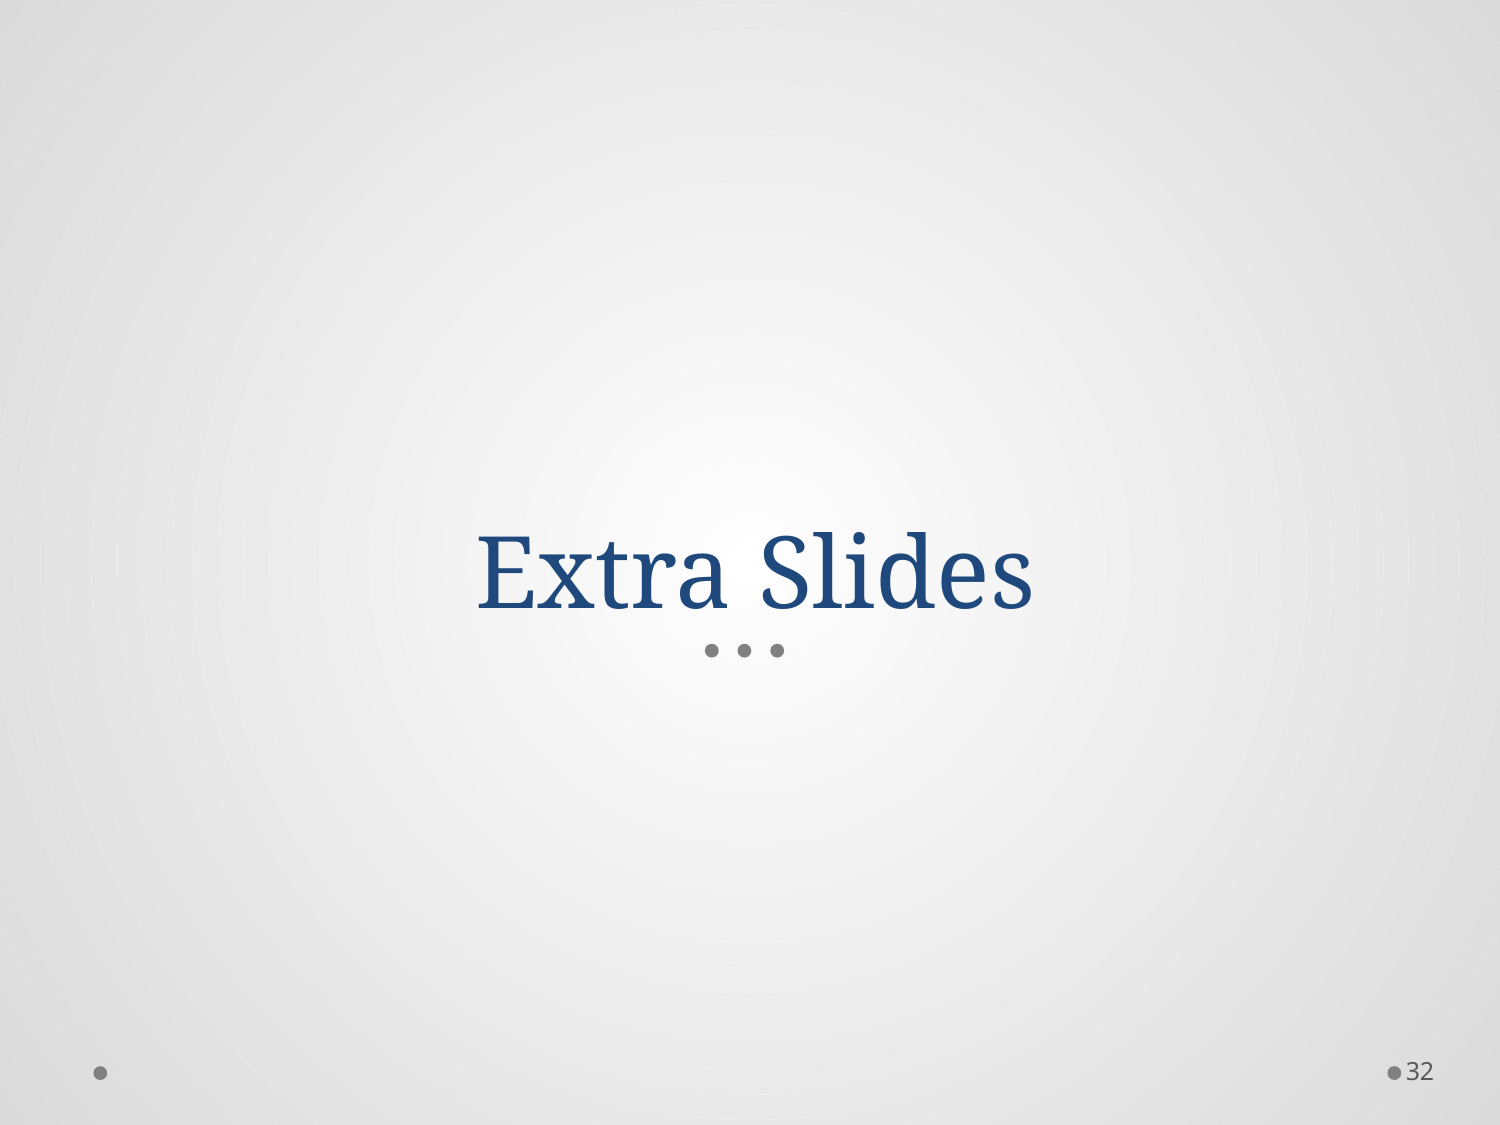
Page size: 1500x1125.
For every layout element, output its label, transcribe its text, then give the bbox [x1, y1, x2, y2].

slide_number 32 [1401, 1042, 1494, 1103]
title Extra Slides [118, 224, 1394, 636]
